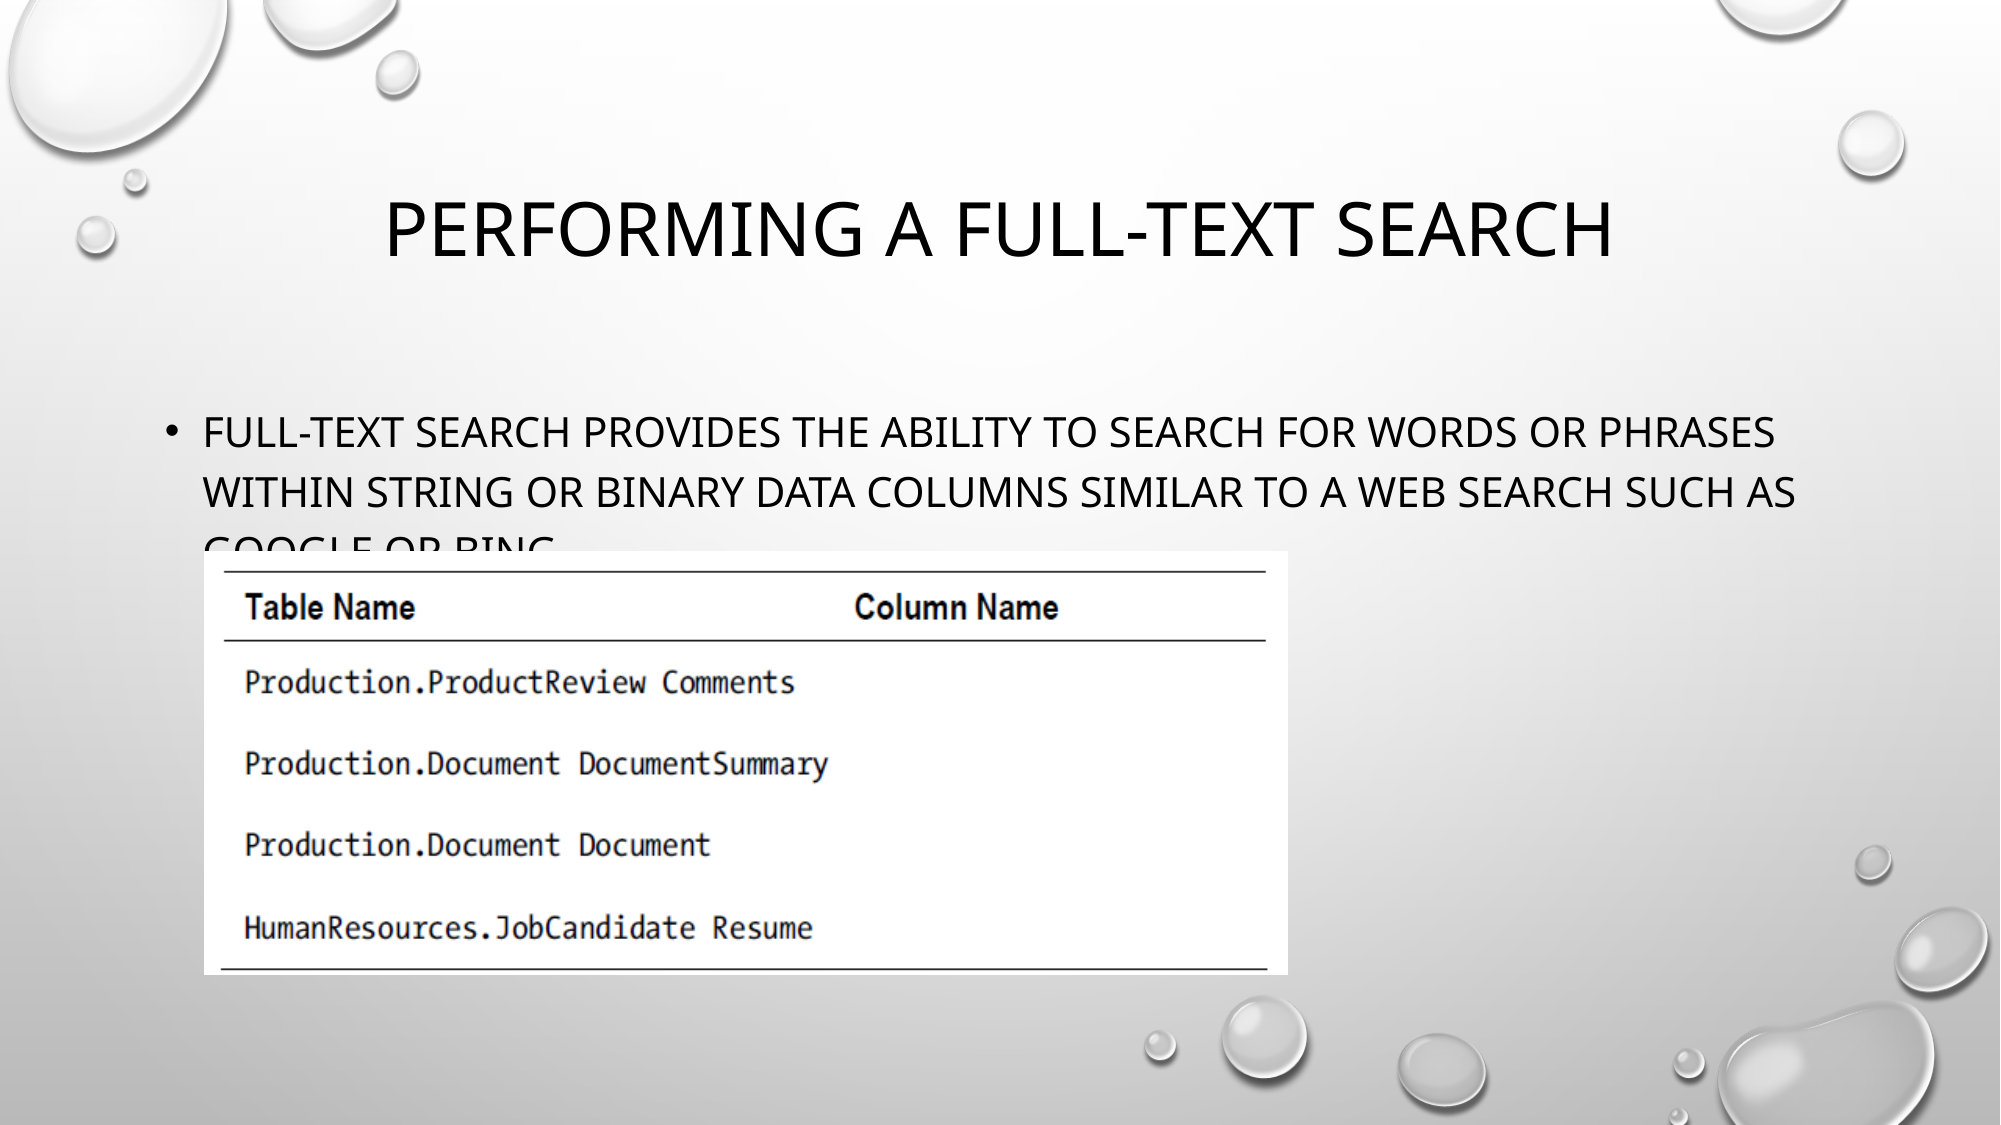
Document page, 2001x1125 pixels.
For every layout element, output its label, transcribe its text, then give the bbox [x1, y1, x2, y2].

picture [0, 0, 2000, 1125]
list Full-text search provides the ability to search for words or phrases within string or binary data columns similar to a web search such as Google or Bing. [149, 388, 1850, 950]
title Performing a Full-Text Search [149, 101, 1851, 364]
